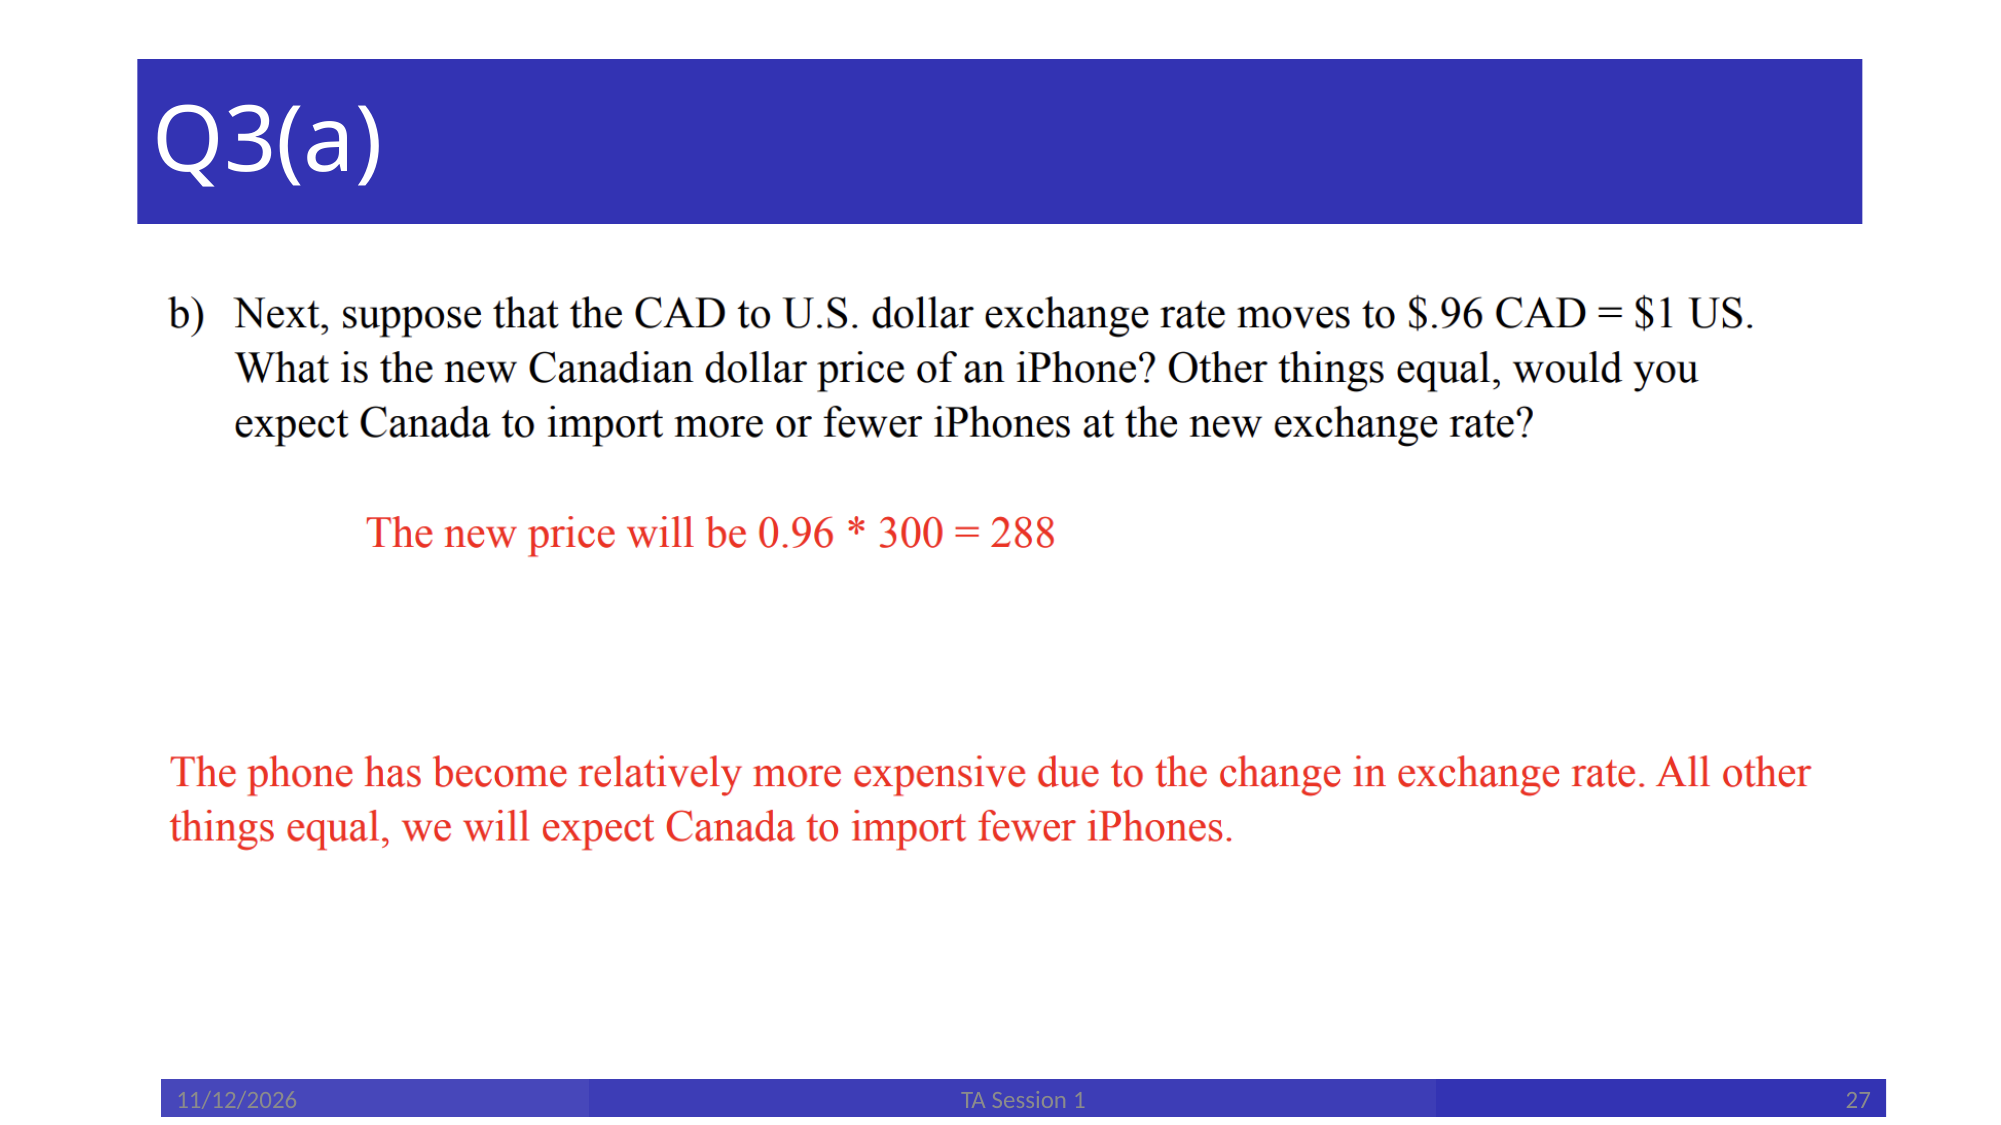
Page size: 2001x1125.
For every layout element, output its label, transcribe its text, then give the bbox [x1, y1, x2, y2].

slide_number 27 [1436, 1079, 1887, 1118]
footer TA Session 1 [589, 1079, 1436, 1118]
title Q3(a) [137, 59, 1863, 224]
picture [156, 282, 1759, 582]
picture [161, 736, 1840, 861]
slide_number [161, 1079, 589, 1118]
